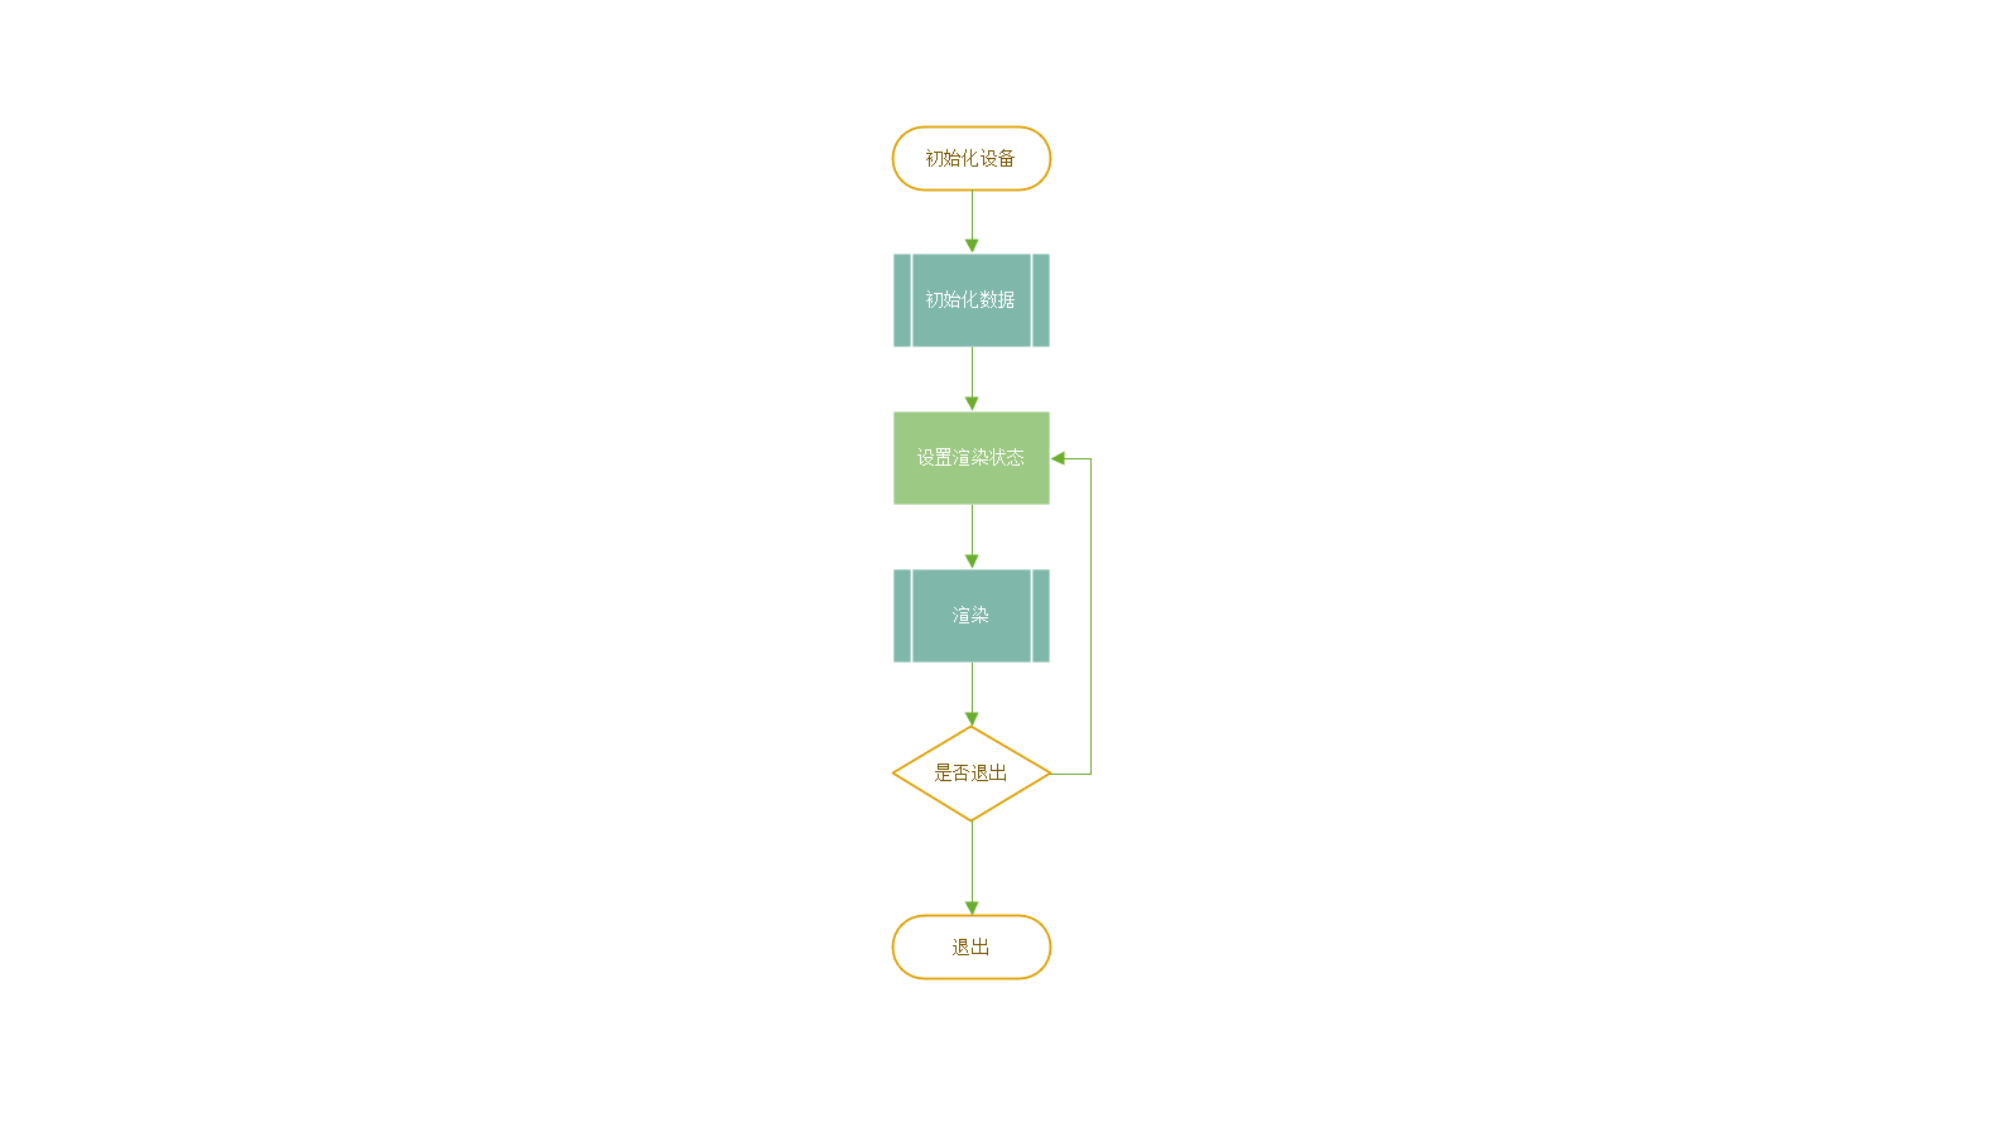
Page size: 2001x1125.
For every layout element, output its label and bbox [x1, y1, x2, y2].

list [617, 0, 1338, 1122]
